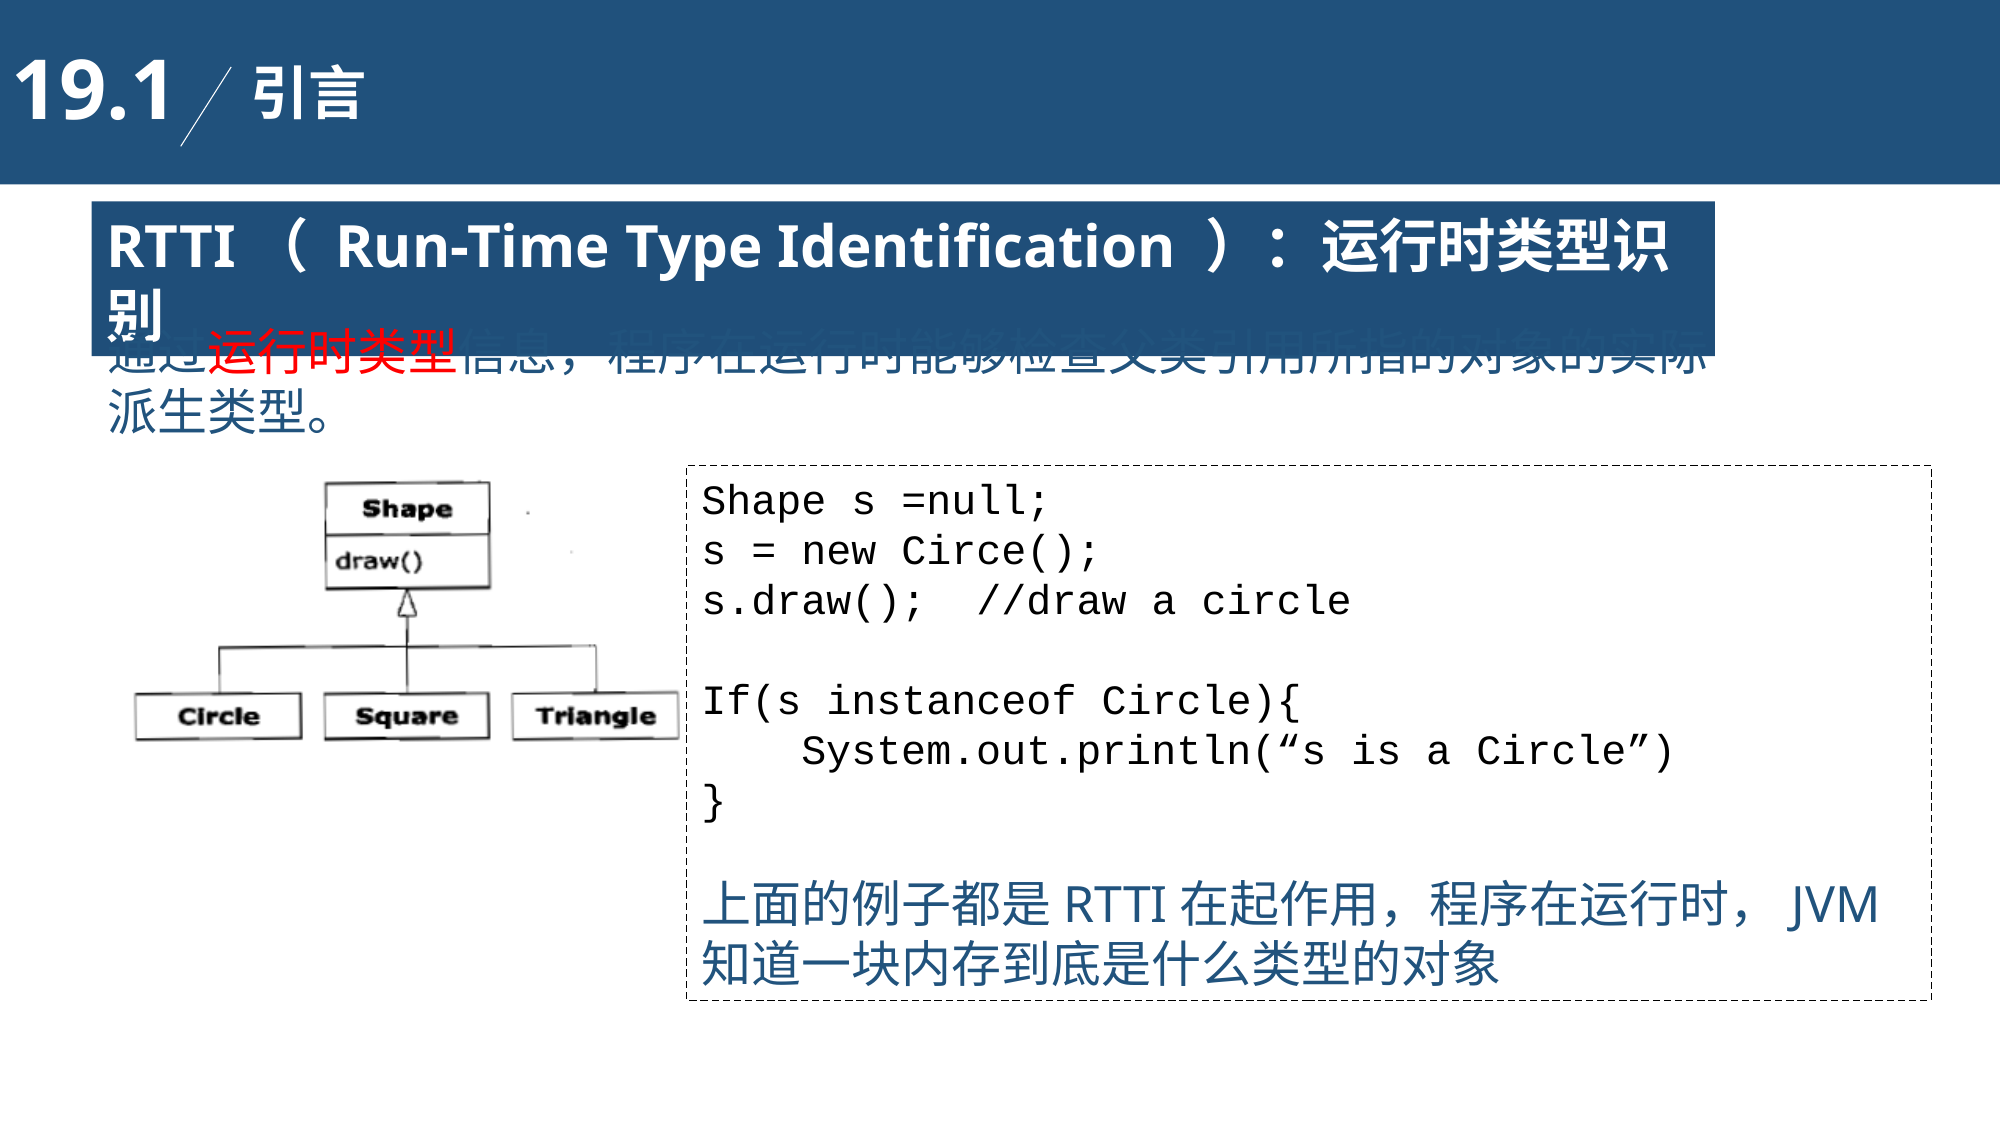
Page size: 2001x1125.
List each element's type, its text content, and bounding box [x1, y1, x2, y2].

text_box RTTI（ Run-Time Type Identification ）：运行时类型识别 [91, 201, 1715, 357]
text_box Shape s =null; s = new Circe(); s.draw(); //draw a circle If(s instanceof Circle){ System.out.println(“s is a Circle”) } 上面的例子都是RTTI在起作用，程序在运行时，JVM知道一块内存到底是什么类型的对象 [686, 465, 1932, 1001]
text_box 19.1 [0, 40, 197, 206]
text_box 通过运行时类型信息，程序在运行时能够检查父类引用所指的对象的实际派生类型。 [93, 313, 1772, 448]
picture [120, 452, 691, 748]
list 引言 [235, 57, 1449, 139]
